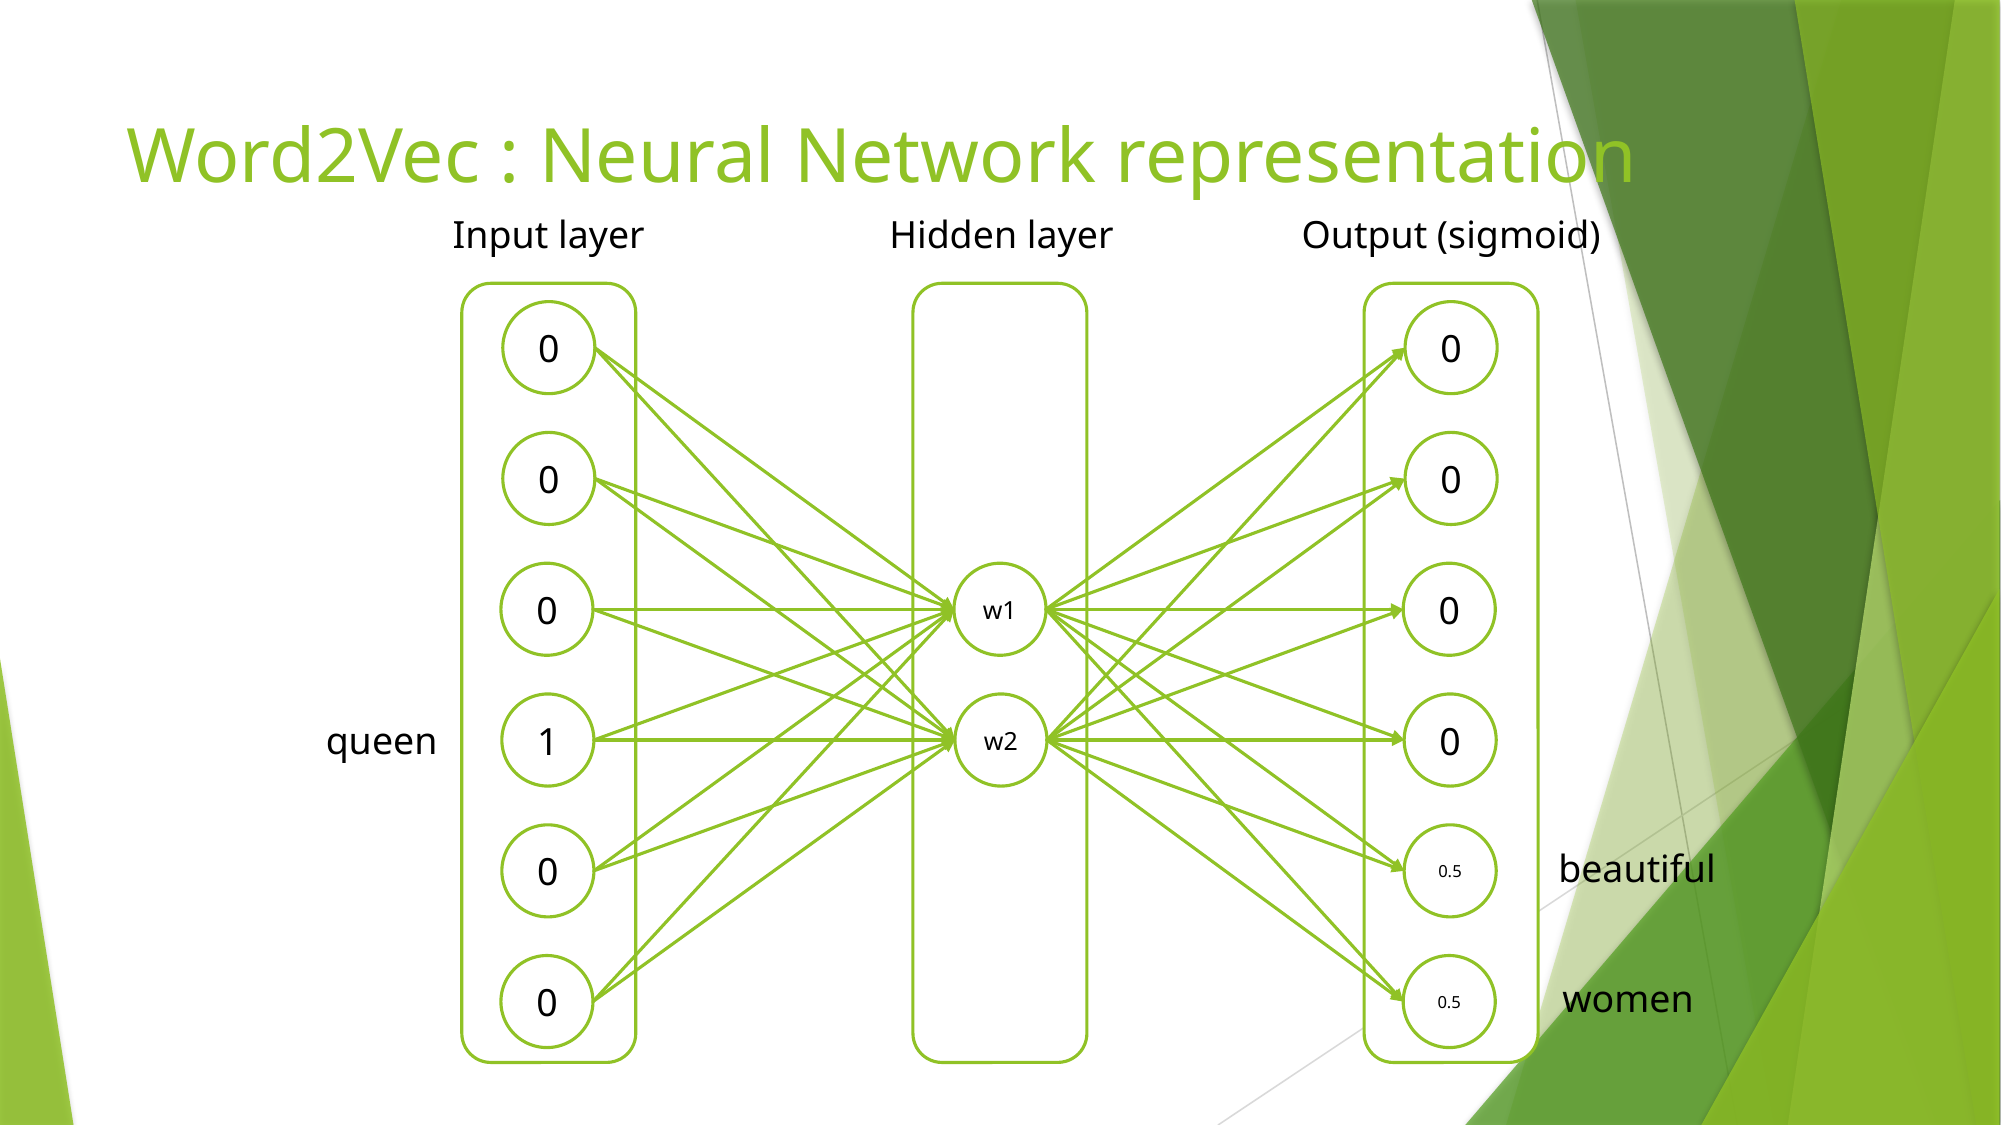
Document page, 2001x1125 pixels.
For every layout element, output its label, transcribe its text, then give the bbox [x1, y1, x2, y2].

text_box 0 [501, 430, 588, 527]
text_box w2 [962, 692, 1039, 788]
text_box 0 [501, 300, 597, 396]
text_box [1046, 739, 1404, 1003]
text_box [1046, 477, 1406, 612]
text_box [911, 281, 1089, 580]
text_box [1362, 281, 1540, 1065]
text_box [592, 739, 956, 1003]
text_box 1 [500, 692, 586, 788]
text_box 0 [499, 561, 587, 657]
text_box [594, 477, 956, 607]
text_box 0.5 [1402, 953, 1497, 1050]
text_box 0 [499, 953, 594, 1050]
text_box 0 [500, 823, 586, 919]
text_box beautiful [1543, 838, 1731, 898]
text_box Input layer [438, 203, 660, 264]
text_box queen [311, 709, 453, 770]
text_box women [1547, 967, 1709, 1027]
text_box 0 [1411, 692, 1498, 788]
text_box 0 [1403, 300, 1499, 396]
title Word2Vec : Neural Network representation [111, 99, 1836, 317]
text_box Output (sigmoid) [1286, 203, 1616, 264]
text_box [962, 638, 1039, 711]
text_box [592, 608, 955, 739]
text_box [911, 769, 1089, 1065]
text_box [594, 347, 956, 477]
text_box [460, 281, 638, 1065]
text_box 0 [1411, 561, 1497, 657]
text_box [1046, 347, 1406, 477]
text_box 0 [1411, 430, 1499, 527]
text_box w1 [962, 561, 1039, 657]
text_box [1046, 608, 1404, 737]
text_box 0.5 [1409, 823, 1498, 919]
text_box Hidden layer [874, 203, 1129, 264]
